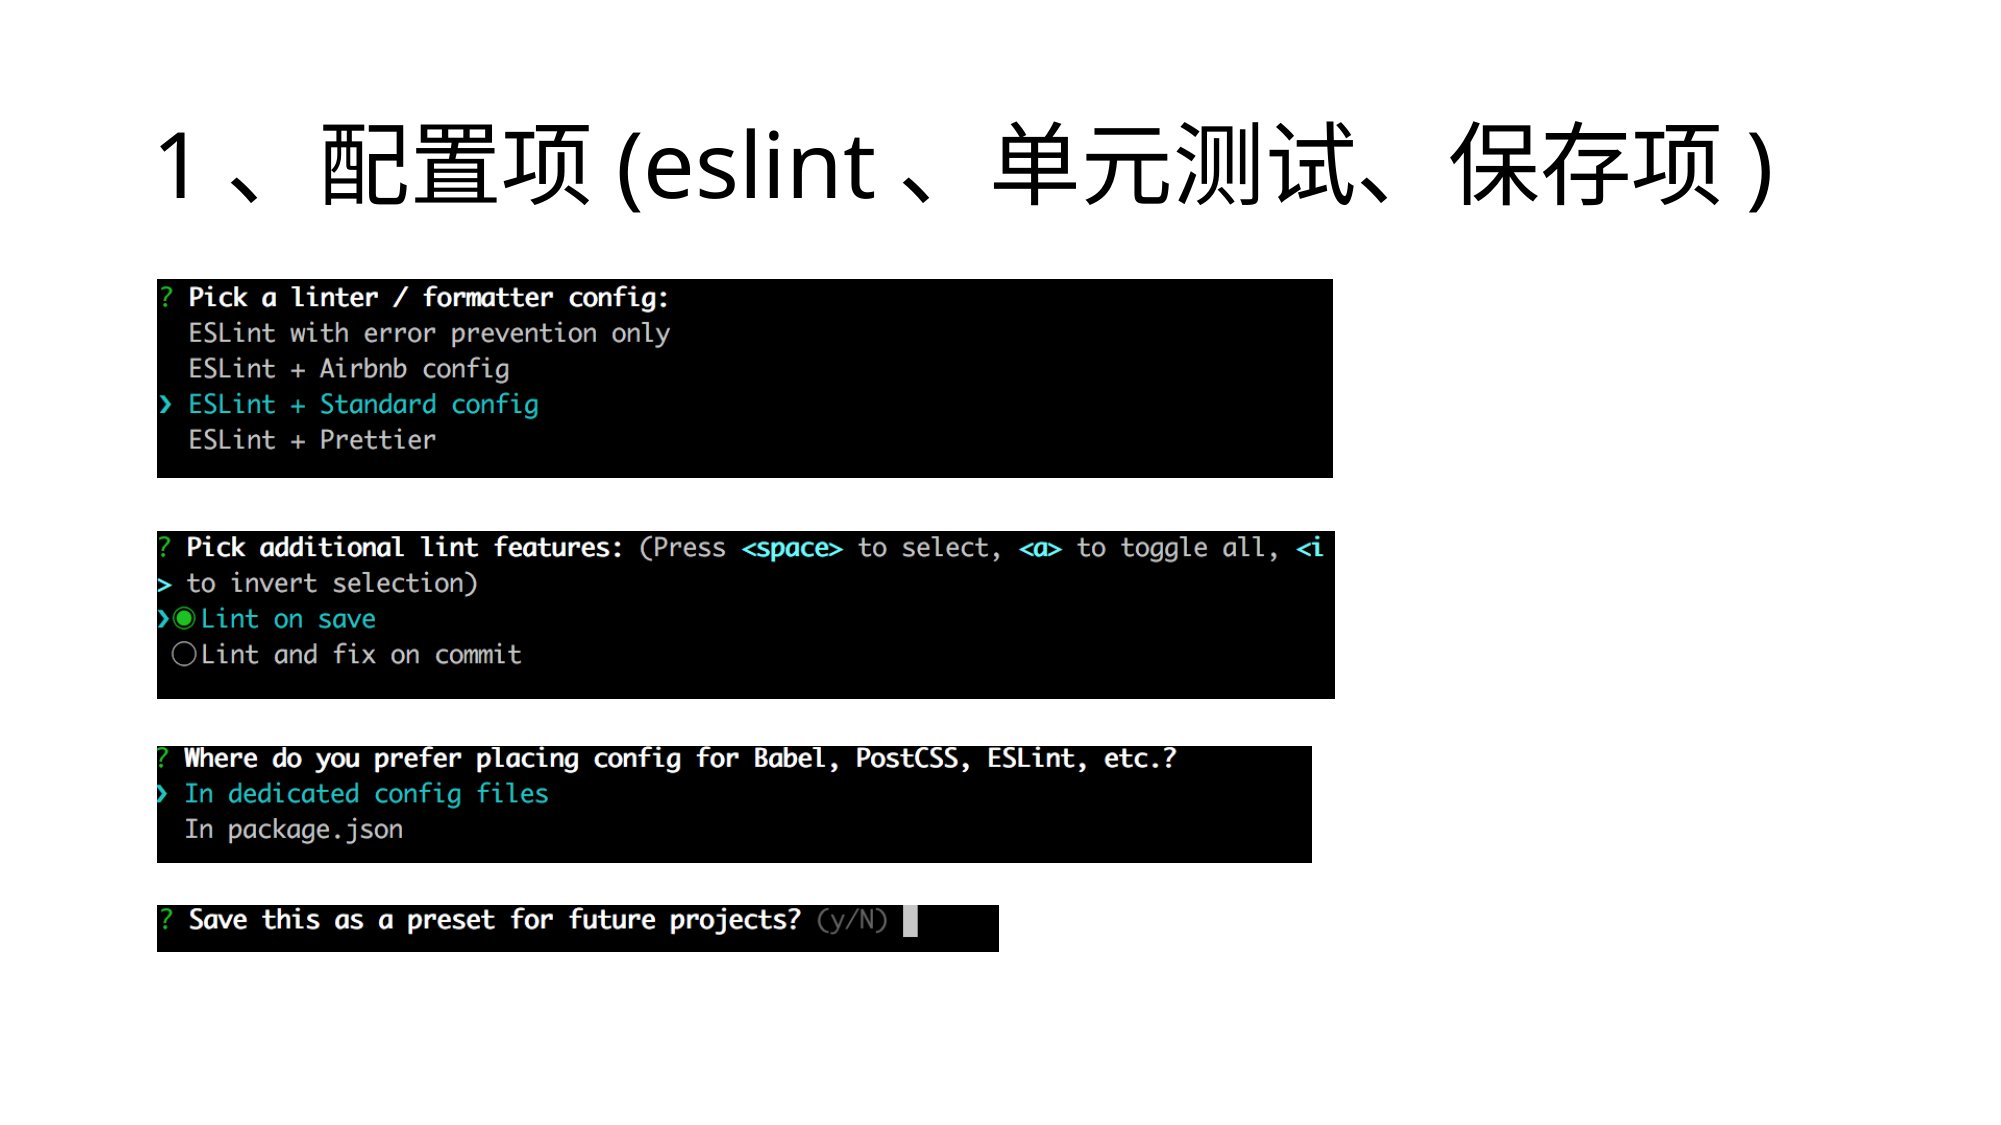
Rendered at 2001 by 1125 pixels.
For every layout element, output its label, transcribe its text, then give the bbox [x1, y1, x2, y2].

picture [157, 746, 1312, 864]
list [157, 280, 1333, 478]
picture [157, 531, 1335, 699]
picture [157, 905, 999, 952]
title 1、配置项(eslint、单元测试、保存项) [137, 59, 1863, 278]
